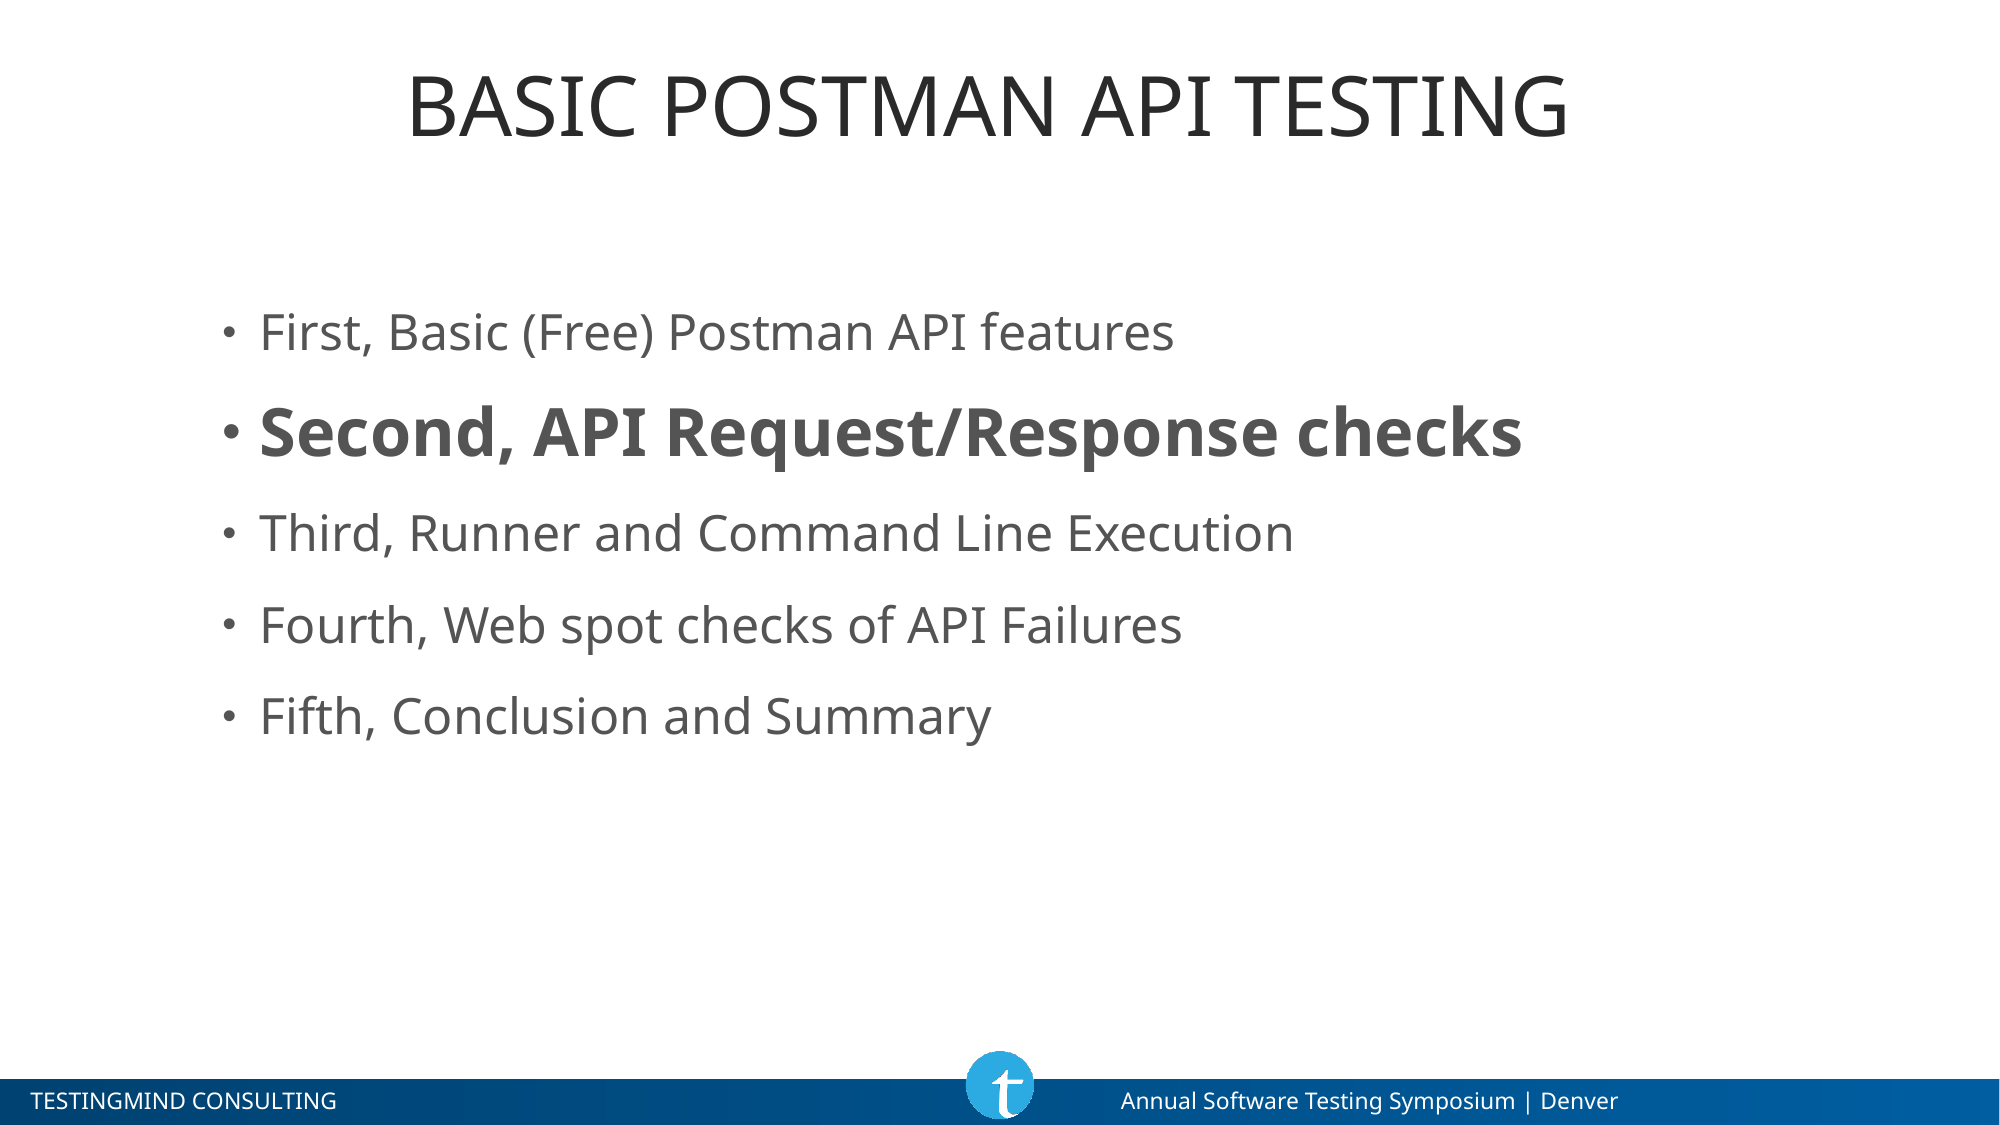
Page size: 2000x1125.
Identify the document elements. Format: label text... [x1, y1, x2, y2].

list First, Basic (Free) Postman API features Second, API Request/Response checks Third, Runner and Command Line Execution Fourth, Web spot checks of API Failures Fifth, Conclusion and Summary [199, 299, 1800, 1013]
title Basic Postman API testing [199, 45, 1800, 263]
picture [961, 1046, 1039, 1124]
